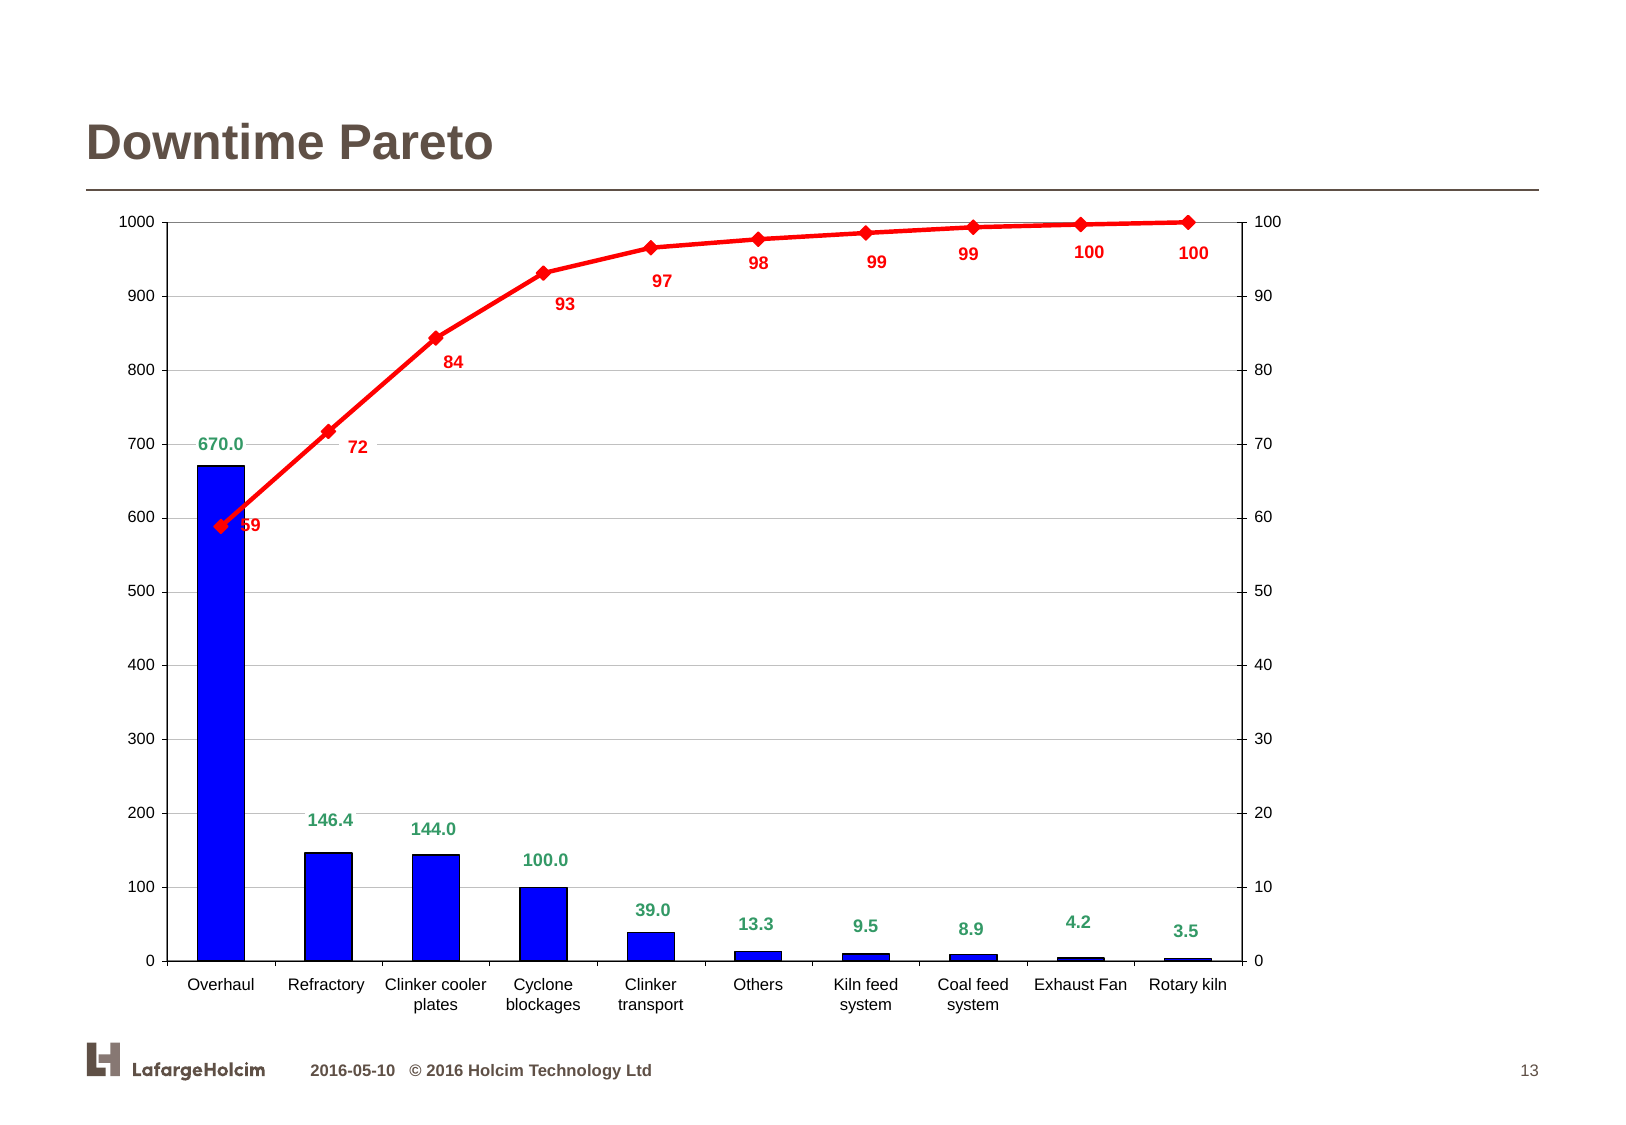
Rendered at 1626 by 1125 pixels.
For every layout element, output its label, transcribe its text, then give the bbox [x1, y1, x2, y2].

footer 2016-05-10 © 2016 Holcim Technology Ltd [310, 1052, 831, 1080]
title Downtime Pareto [85, 30, 1539, 171]
slide_number 13 [1468, 1052, 1539, 1080]
picture [91, 160, 1298, 1026]
